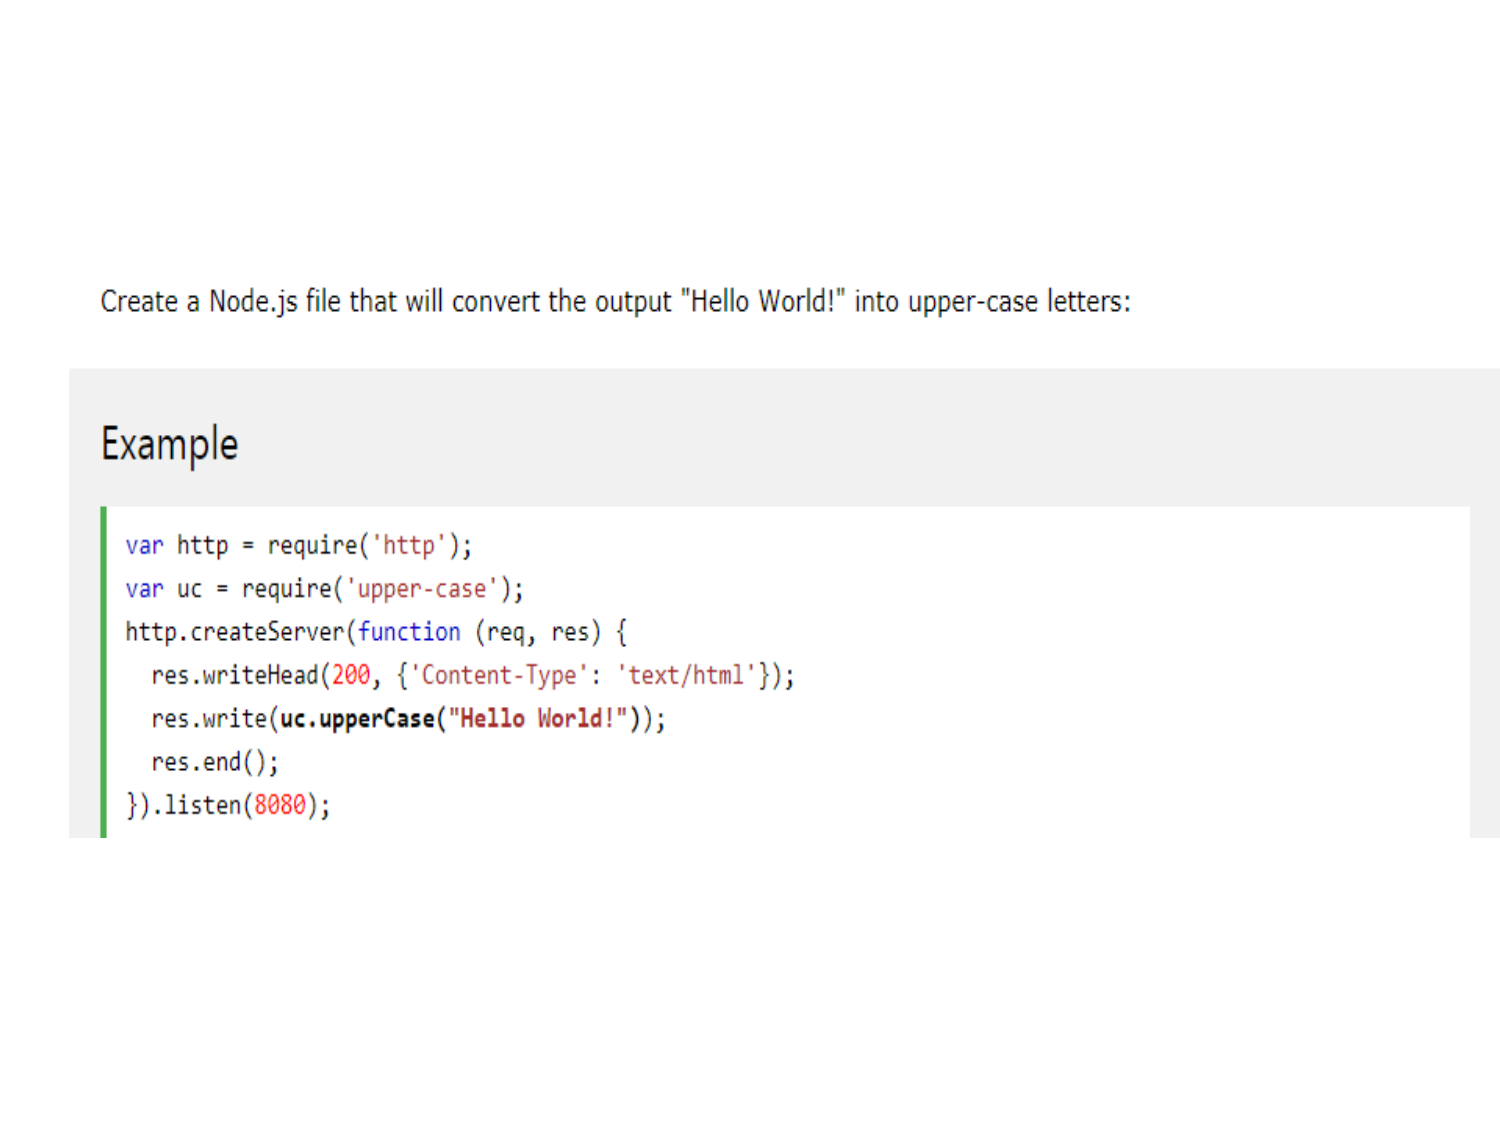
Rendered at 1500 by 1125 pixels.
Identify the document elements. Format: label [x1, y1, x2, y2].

picture [60, 237, 1500, 838]
